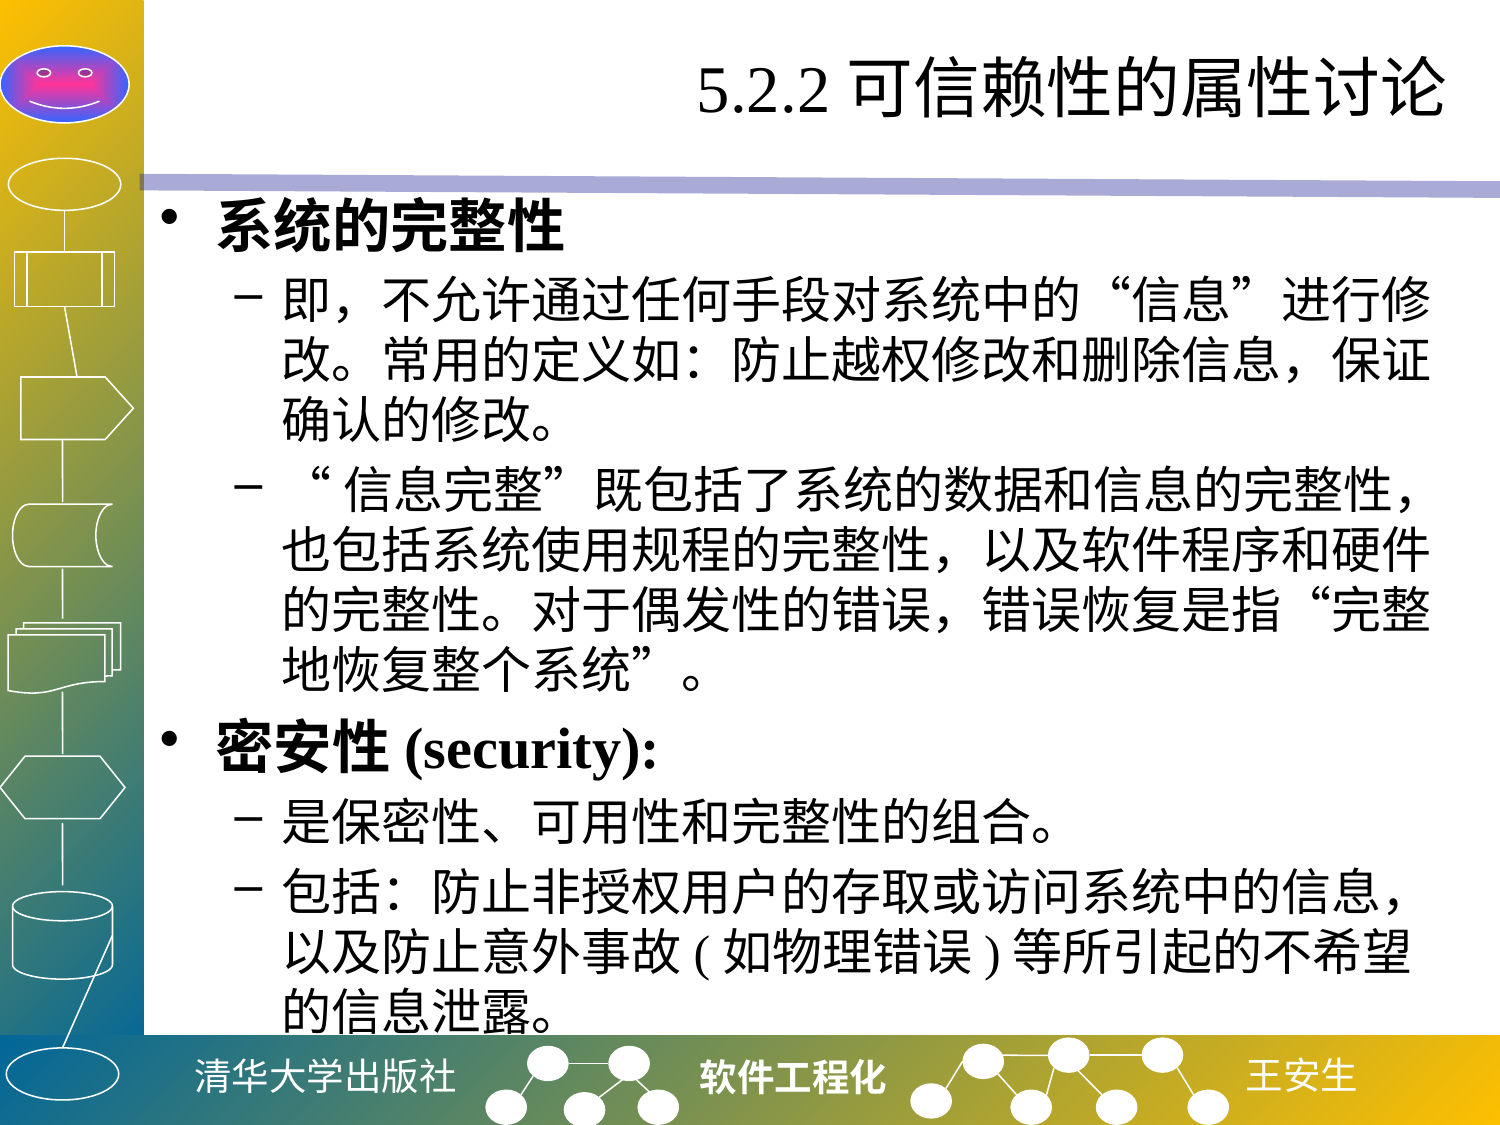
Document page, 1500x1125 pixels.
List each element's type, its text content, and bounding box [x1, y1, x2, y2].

list 系统的完整性 即，不允许通过任何手段对系统中的“信息”进行修改。常用的定义如：防止越权修改和删除信息，保证确认的修改。 “信息完整”既包括了系统的数据和信息的完整性，也包括系统使用规程的完整性，以及软件程序和硬件的完整性。对于偶发性的错误，错误恢复是指“完整地恢复整个系统”。 密安性(security): 是保密性、可用性和完整性的组合。 包括：防止非授权用户的存取或访问系统中的信息，以及防止意外事故(如物理错误)等所引起的不希望的信息泄露。 [144, 181, 1458, 986]
title 5.2.2可信赖性的属性讨论 [187, 24, 1463, 147]
